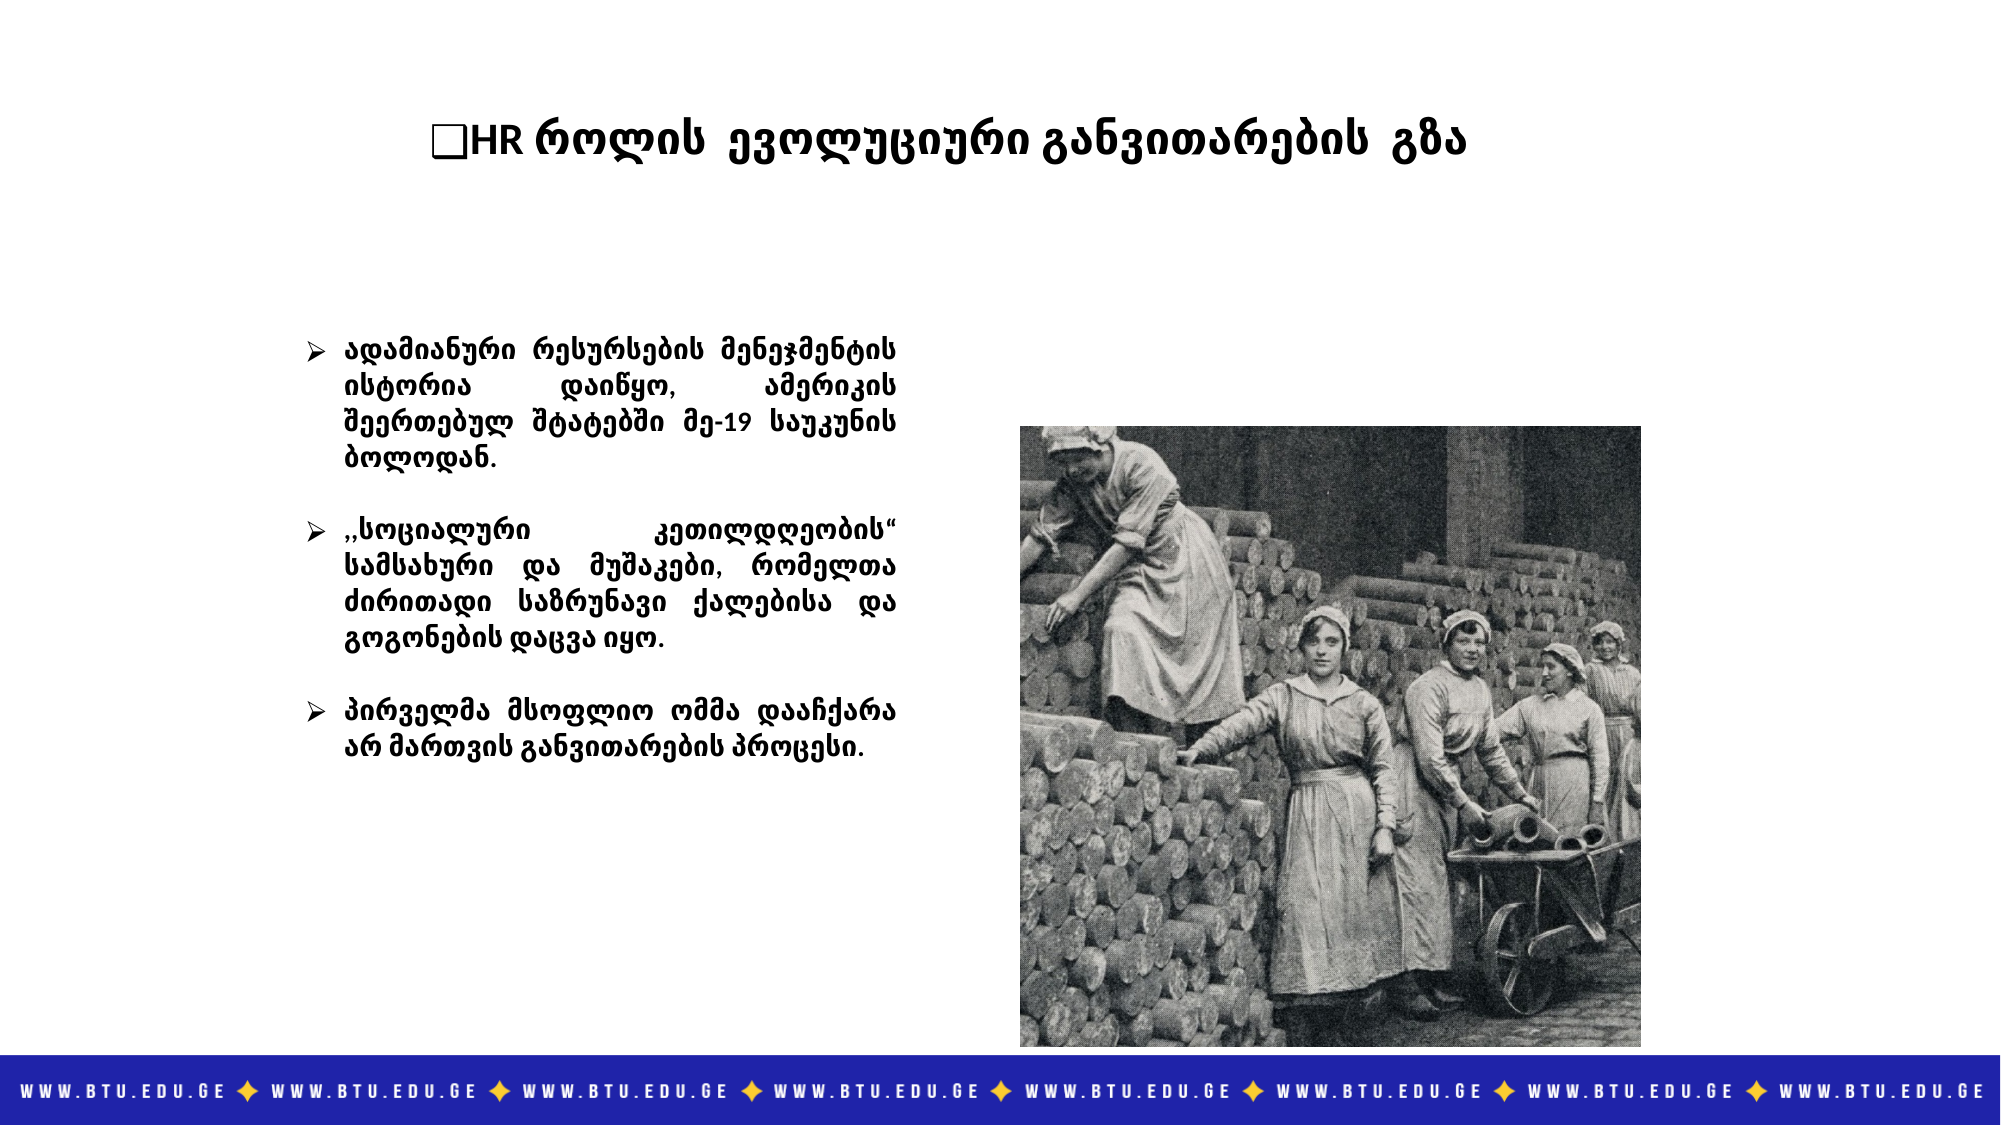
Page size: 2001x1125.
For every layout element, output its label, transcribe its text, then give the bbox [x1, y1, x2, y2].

picture [0, 0, 2001, 1125]
text_box ადამიანური რესურსების მენეჯმენტის ისტორია დაიწყო, ამერიკის შეერთებულ შტატებში მე-19 საუკუნის ბოლოდან. ,,სოციალური კეთილდღეობის“ სამსახური და მუშაკები, რომელთა ძირითადი საზრუნავი ქალებისა და გოგონების დაცვა იყო. პირველმა მსოფლიო ომმა დააჩქარა არ მართვის განვითარების პროცესი. [295, 324, 908, 814]
text_box HR როლის ევოლუციური განვითარების გზა [212, 104, 1687, 169]
